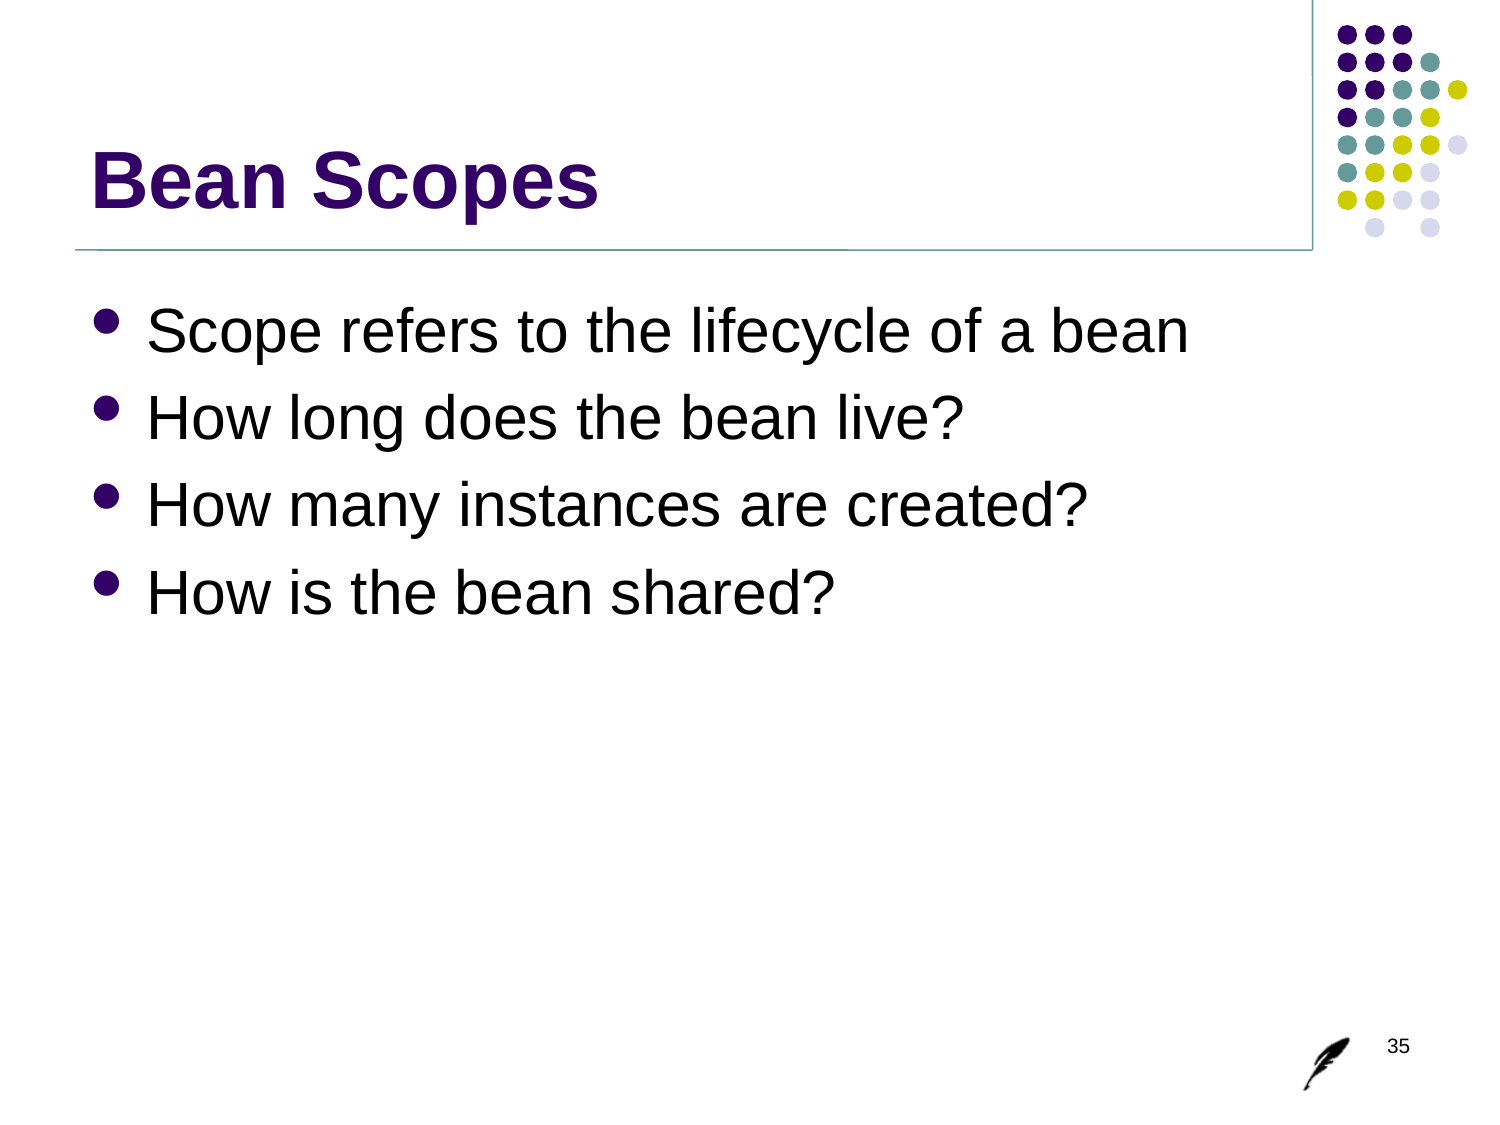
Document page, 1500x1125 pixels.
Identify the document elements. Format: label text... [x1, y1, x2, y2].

list Scope refers to the lifecycle of a bean How long does the bean live? How many instances are created? How is the bean shared? [75, 282, 1425, 1006]
title Bean Scopes [75, 20, 1313, 233]
slide_number 35 [1074, 1025, 1425, 1100]
